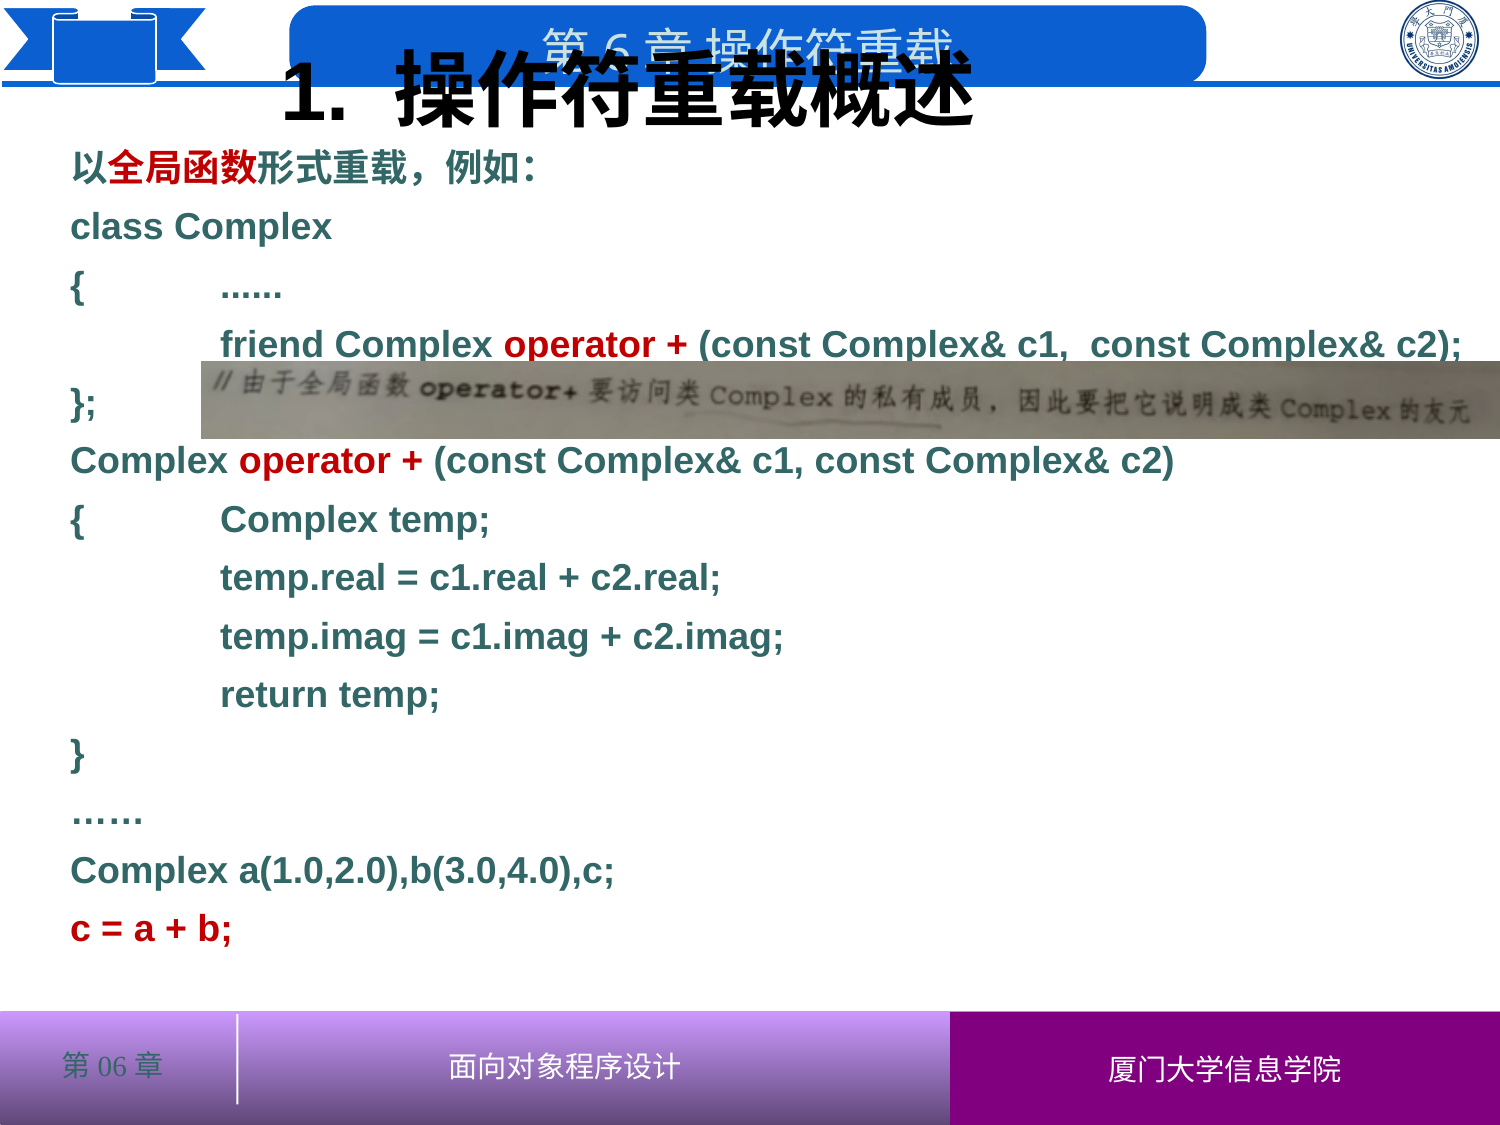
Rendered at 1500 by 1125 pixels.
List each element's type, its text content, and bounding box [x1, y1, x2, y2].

picture [1399, 0, 1480, 7]
slide_number [249, 1024, 463, 1101]
picture [201, 361, 1500, 439]
text_box 以全局函数形式重载，例如： class Complex { ...... friend Complex operator + (const Complex& c1, const Complex& c2); }; Complex operator + (const Complex& c1, const Complex& c2) { Complex temp; temp.real = c1.real + c2.real; temp.imag = c1.imag + c2.imag; return temp; } …… Complex a(1.0,2.0),b(3.0,4.0),c; c = a + b; [55, 123, 1500, 930]
text_box 1. 操作符重载概述 [265, 7, 1500, 123]
